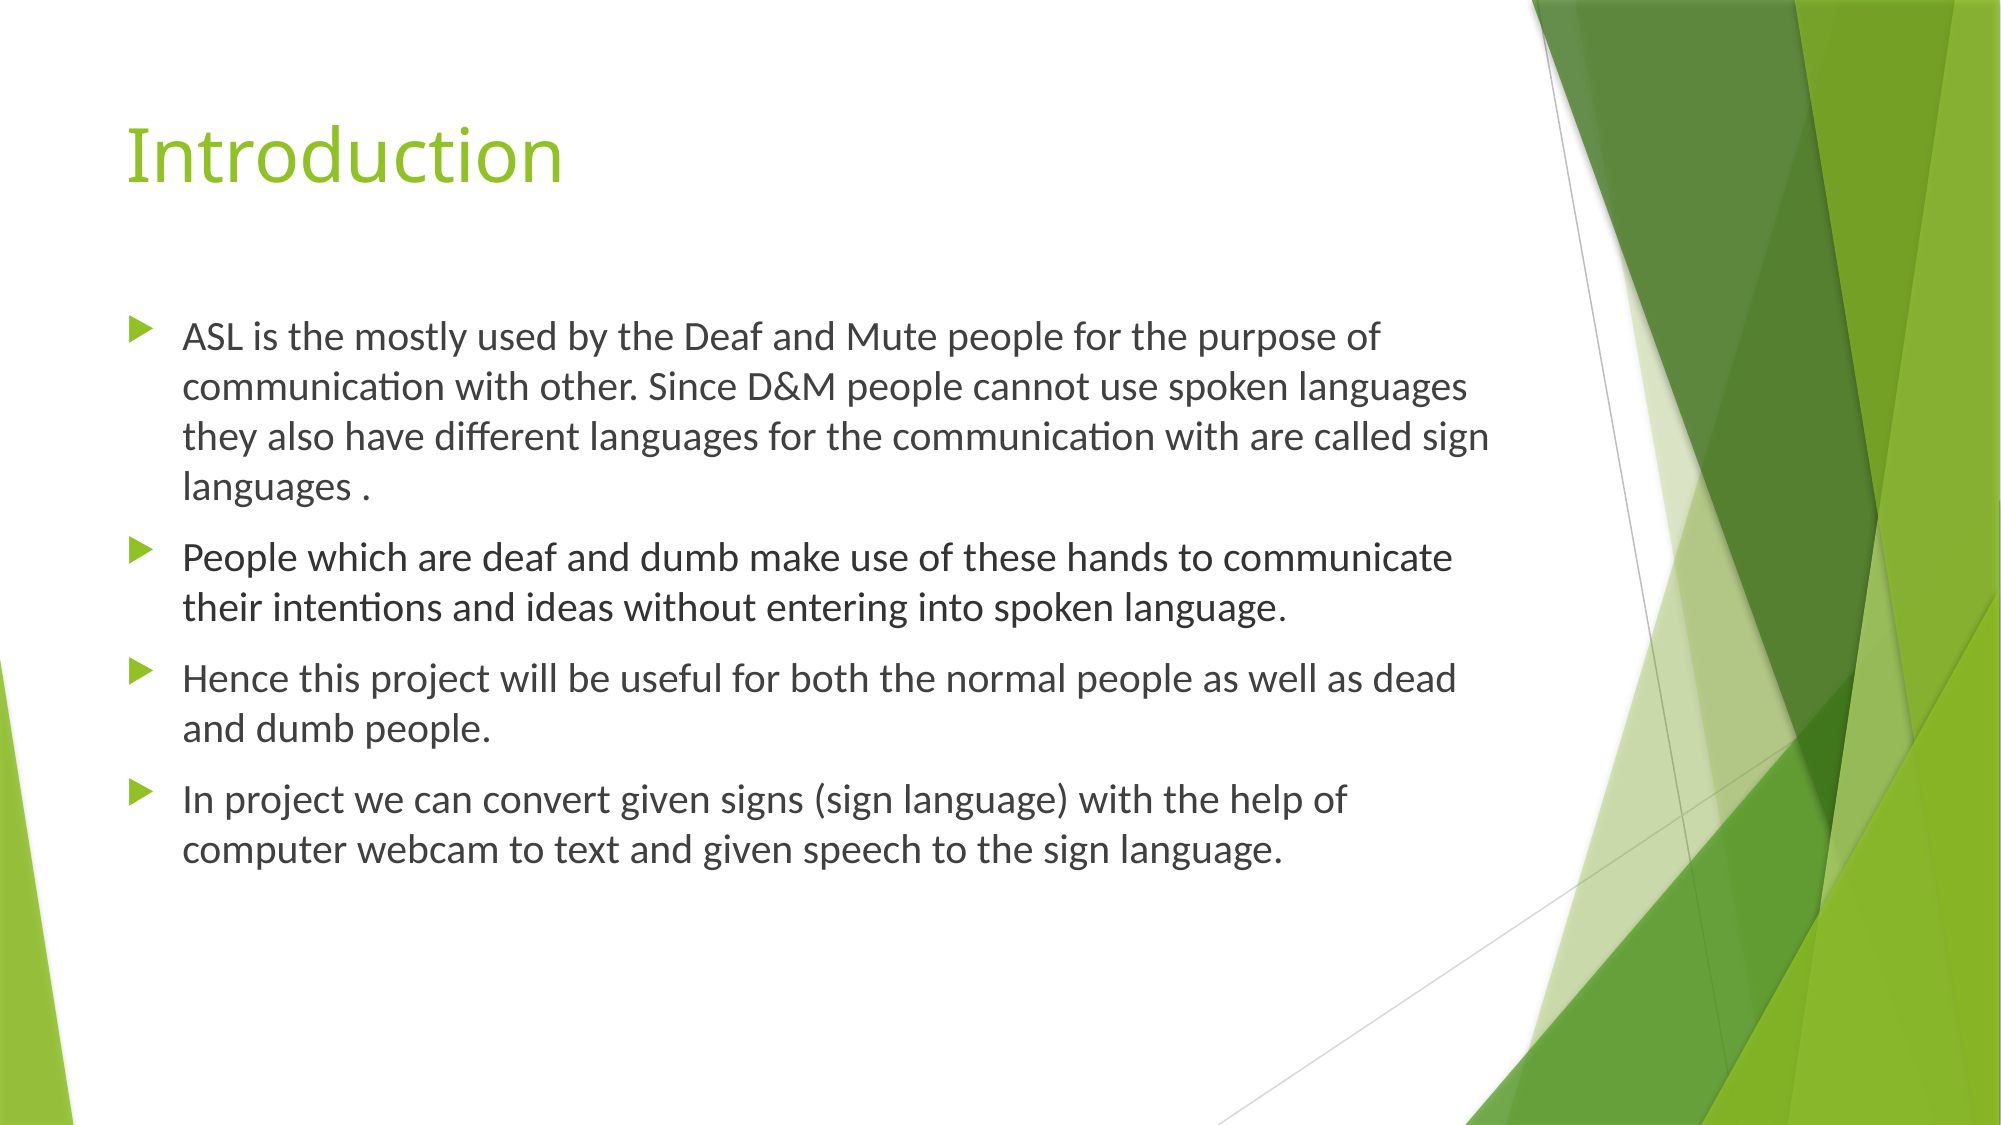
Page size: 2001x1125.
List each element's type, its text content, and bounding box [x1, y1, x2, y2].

title Introduction [111, 99, 1522, 238]
list ASL is the mostly used by the Deaf and Mute people for the purpose of communication with other. Since D&M people cannot use spoken languages they also have different languages for the communication with are called sign languages . People which are deaf and dumb make use of these hands to communicate their intentions and ideas without entering into spoken language. Hence this project will be useful for both the normal people as well as dead and dumb people. In project we can convert given signs (sign language) with the help of computer webcam to text and given speech to the sign language. [111, 301, 1522, 1026]
